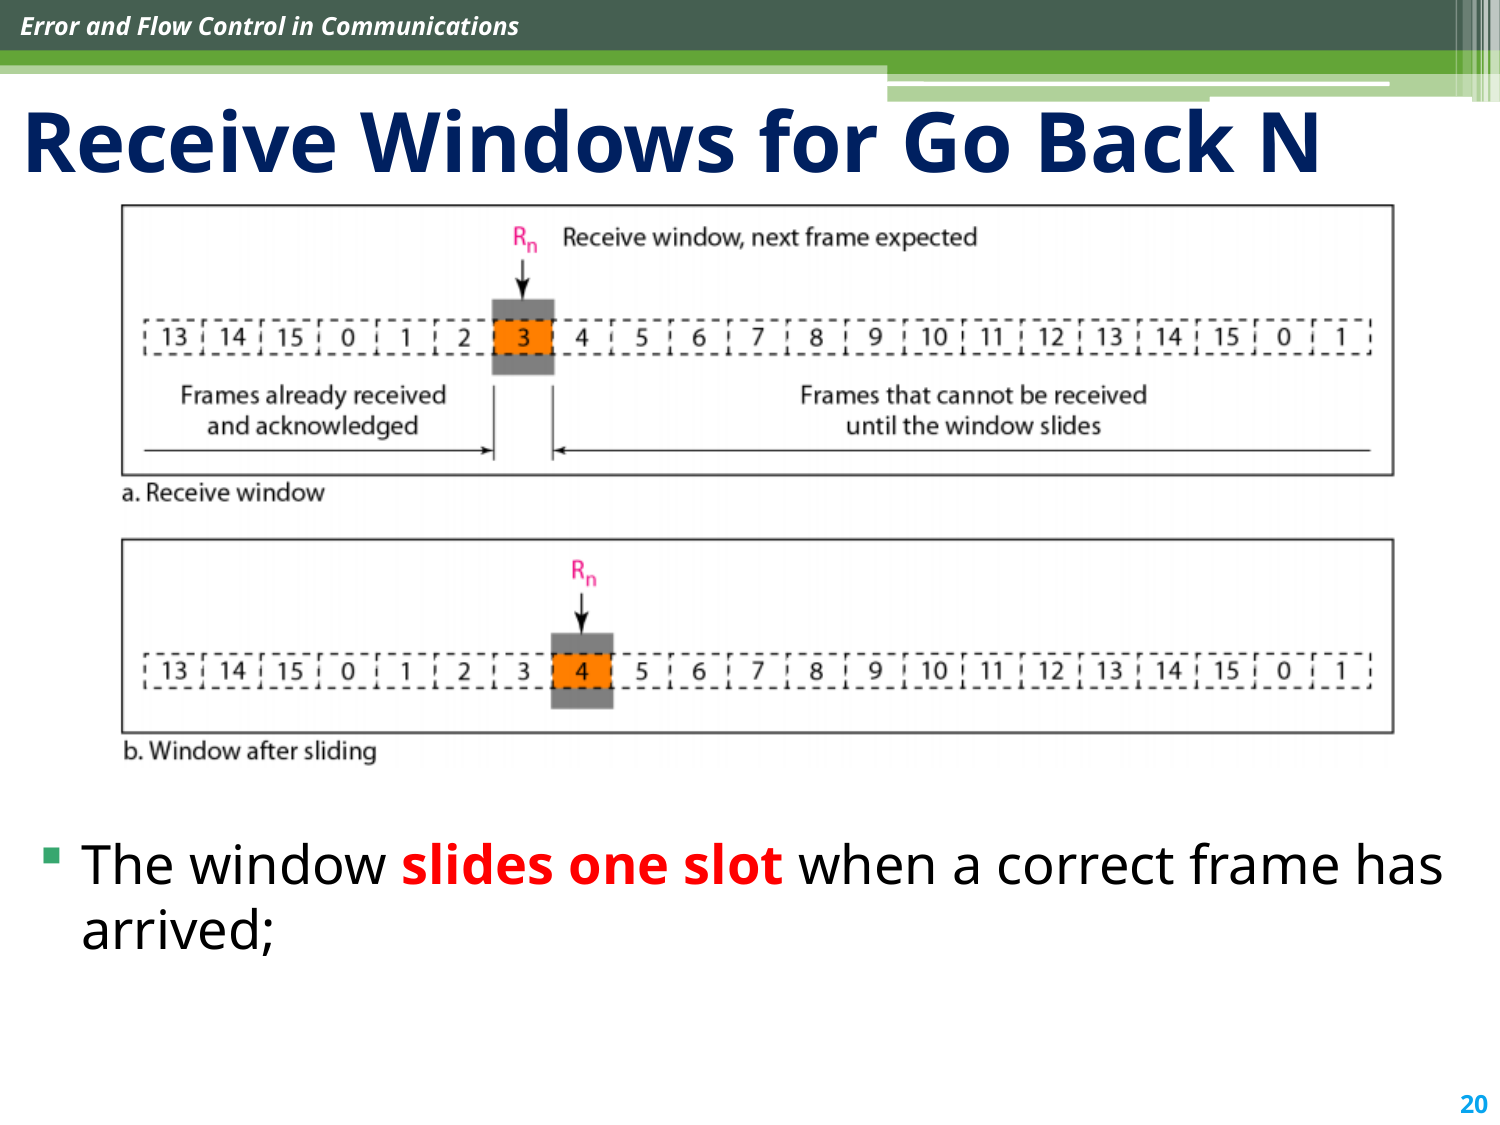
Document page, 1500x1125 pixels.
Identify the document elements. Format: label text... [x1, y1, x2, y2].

title Receive Windows for Go Back N [6, 77, 1485, 201]
picture [102, 197, 1407, 773]
list The window slides one slot when a correct frame has arrived; [6, 822, 1485, 1103]
